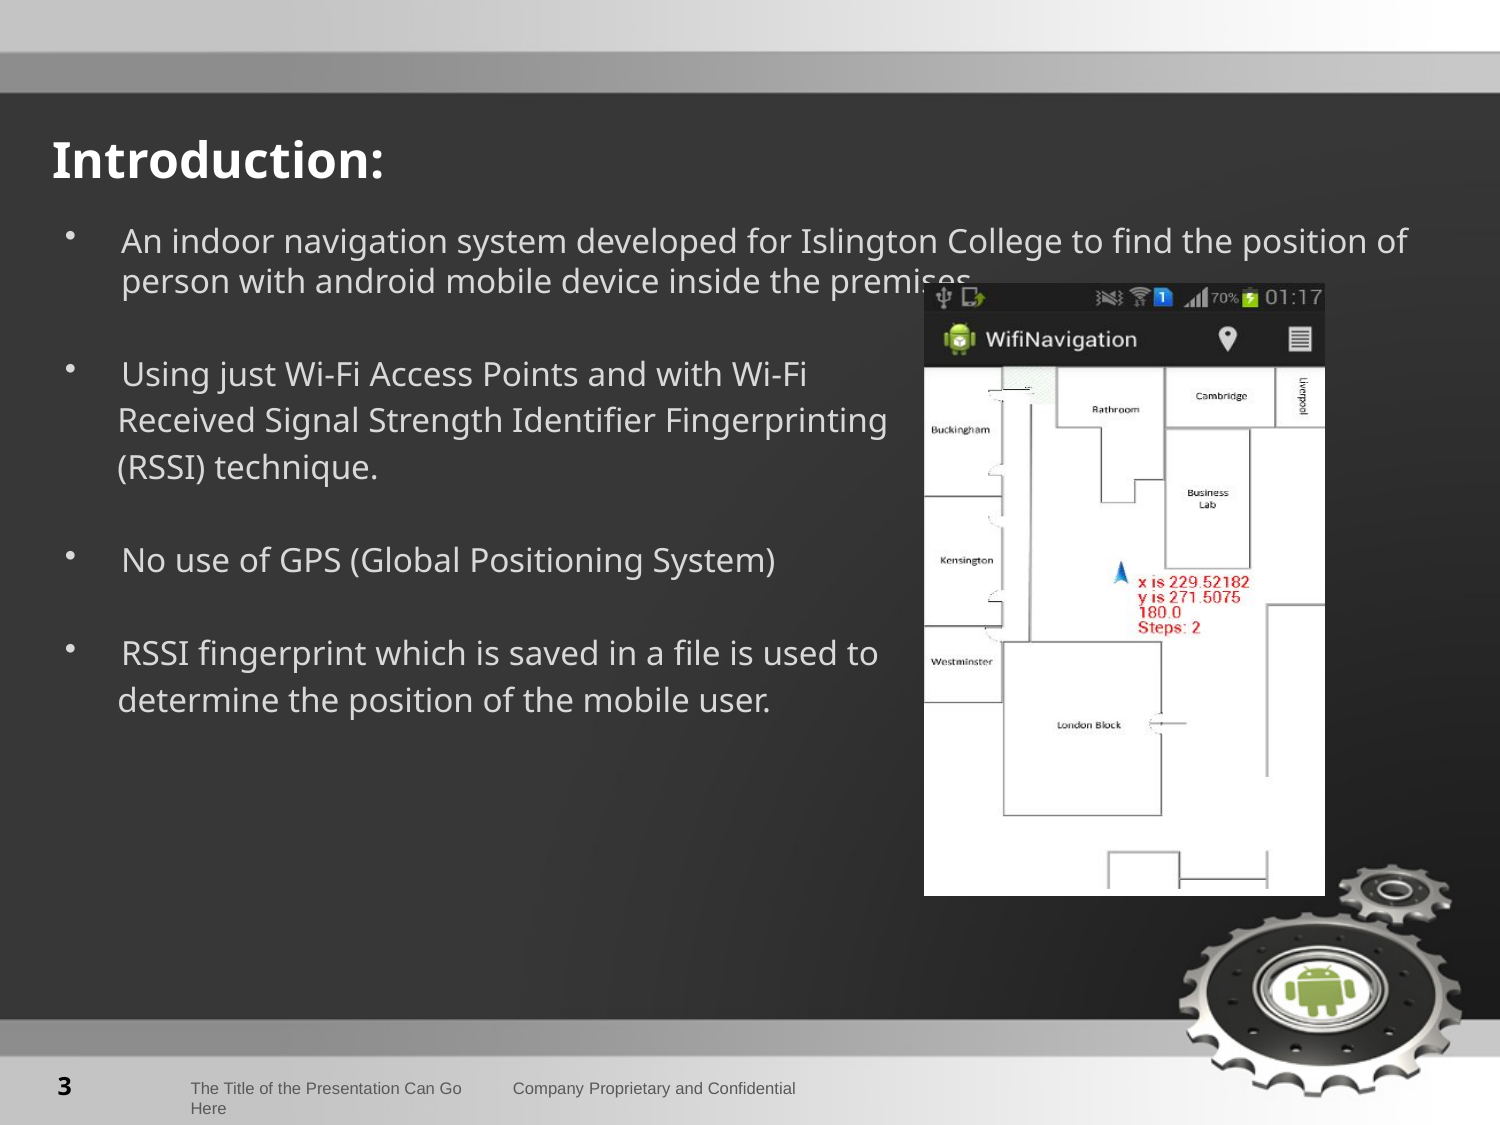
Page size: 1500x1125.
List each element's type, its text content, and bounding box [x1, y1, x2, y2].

title Introduction: [37, 112, 1276, 206]
list An indoor navigation system developed for Islington College to find the position of person with android mobile device inside the premises. Using just Wi-Fi Access Points and with Wi-Fi Received Signal Strength Identifier Fingerprinting (RSSI) technique. No use of GPS (Global Positioning System) RSSI fingerprint which is saved in a file is used to determine the position of the mobile user. [50, 212, 1449, 963]
picture [0, 0, 1500, 1125]
